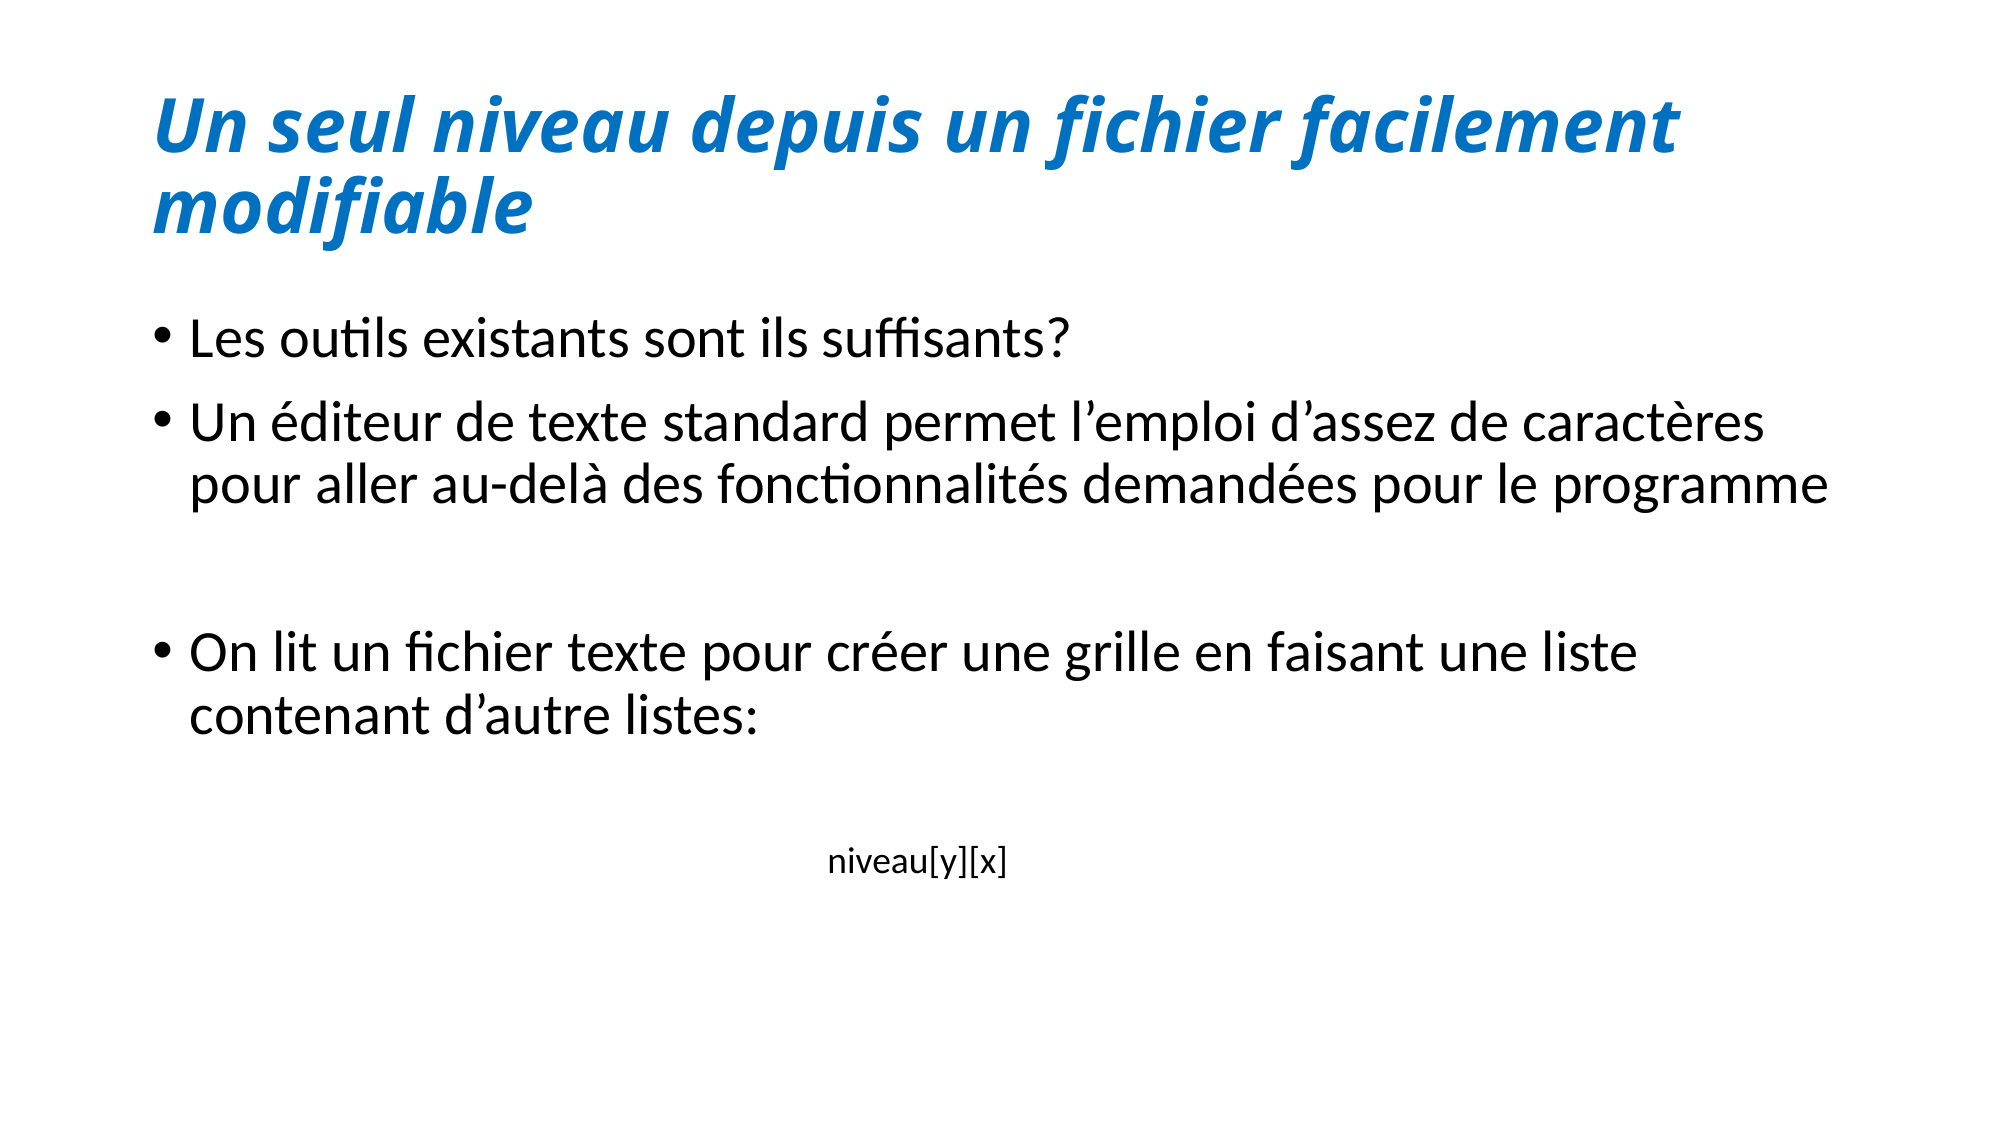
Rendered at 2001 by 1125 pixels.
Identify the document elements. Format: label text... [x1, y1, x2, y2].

title Un seul niveau depuis un fichier facilement modifiable [137, 59, 1863, 278]
list Les outils existants sont ils suffisants? Un éditeur de texte standard permet l’emploi d’assez de caractères pour aller au-delà des fonctionnalités demandées pour le programme On lit un fichier texte pour créer une grille en faisant une liste contenant d’autre listes: niveau[y][x] [137, 299, 1863, 1014]
